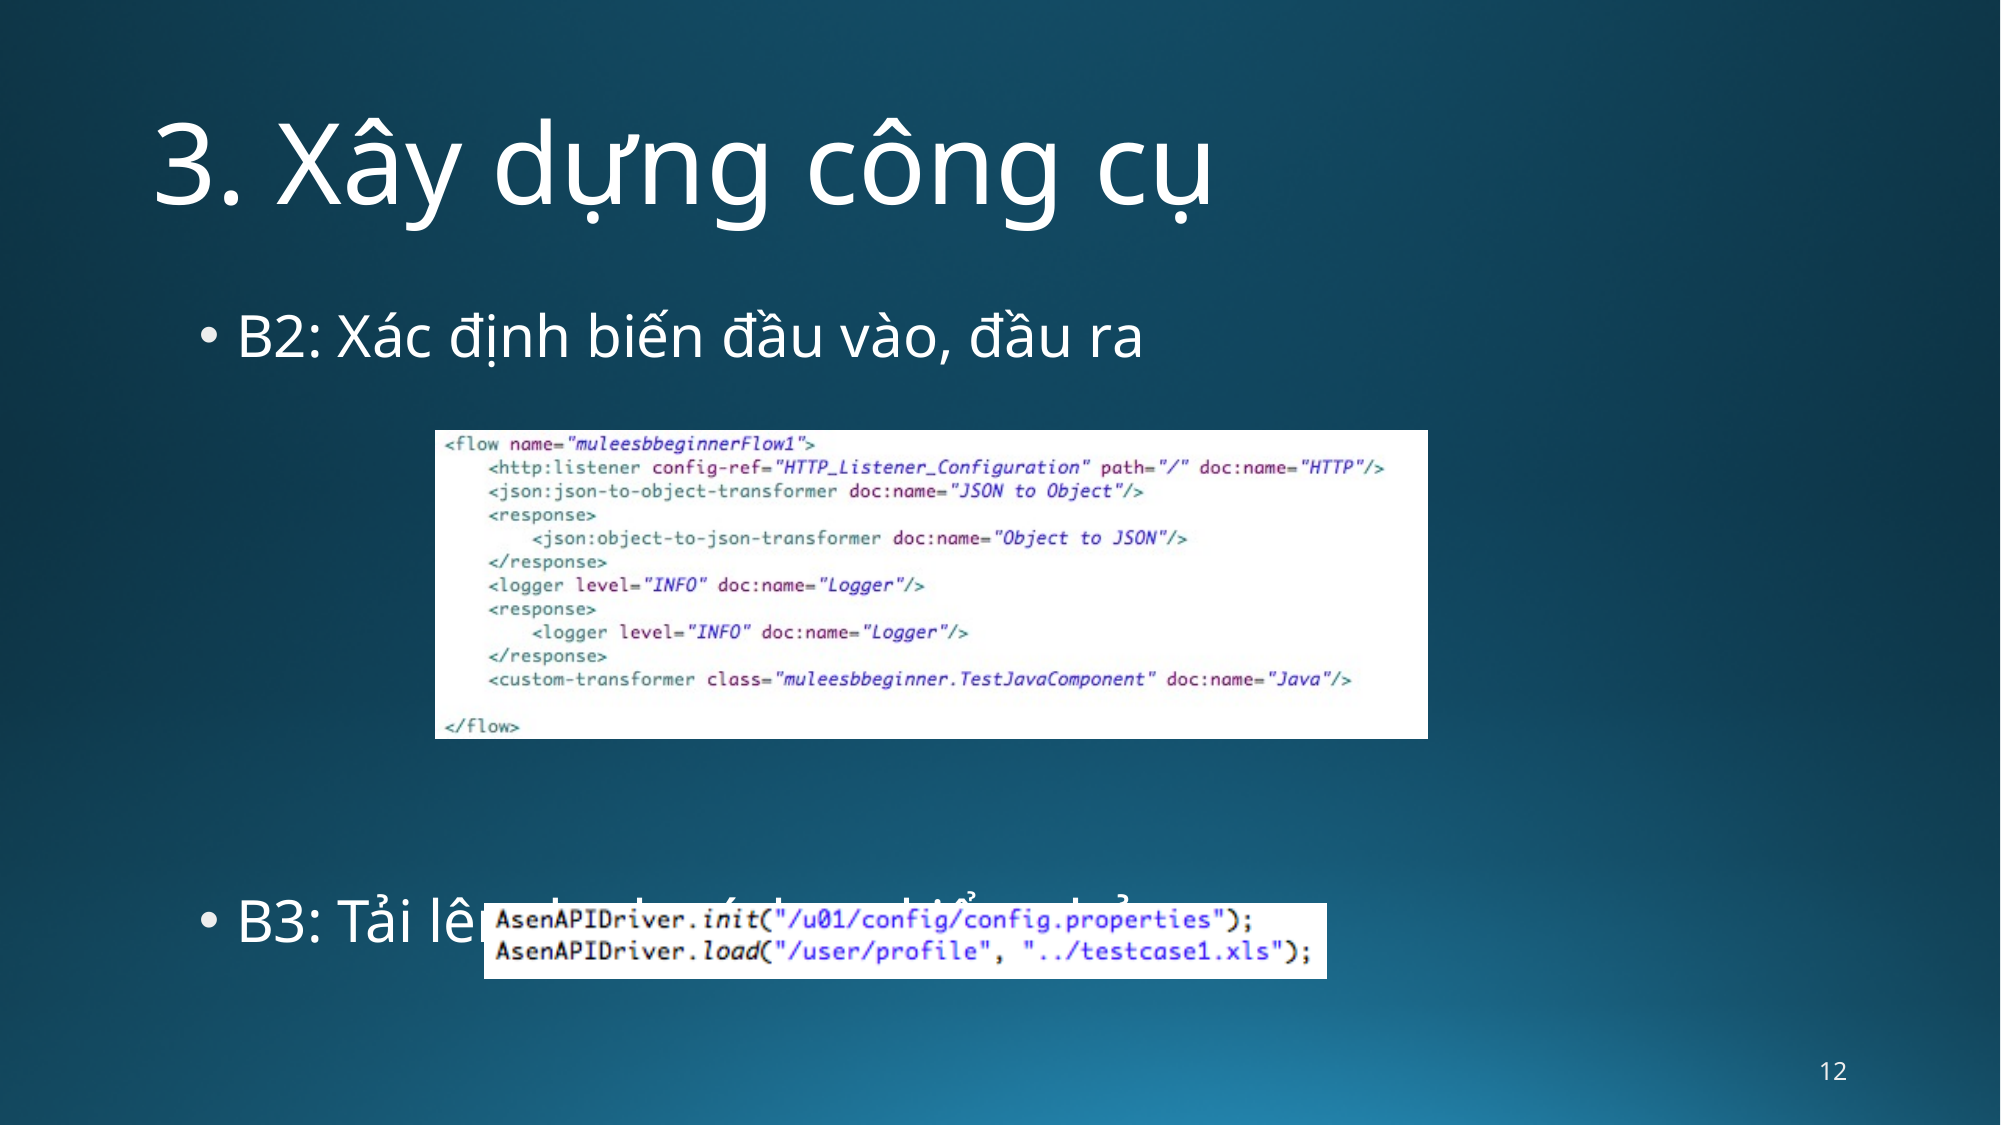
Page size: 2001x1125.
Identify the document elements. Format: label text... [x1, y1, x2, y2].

slide_number 12 [1412, 1042, 1863, 1103]
title 3. Xây dựng công cụ [137, 59, 1863, 278]
picture [0, 0, 2001, 1125]
list B2: Xác định biến đầu vào, đầu ra B3: Tải lên danh sách ca kiểm thử [183, 299, 1863, 1014]
